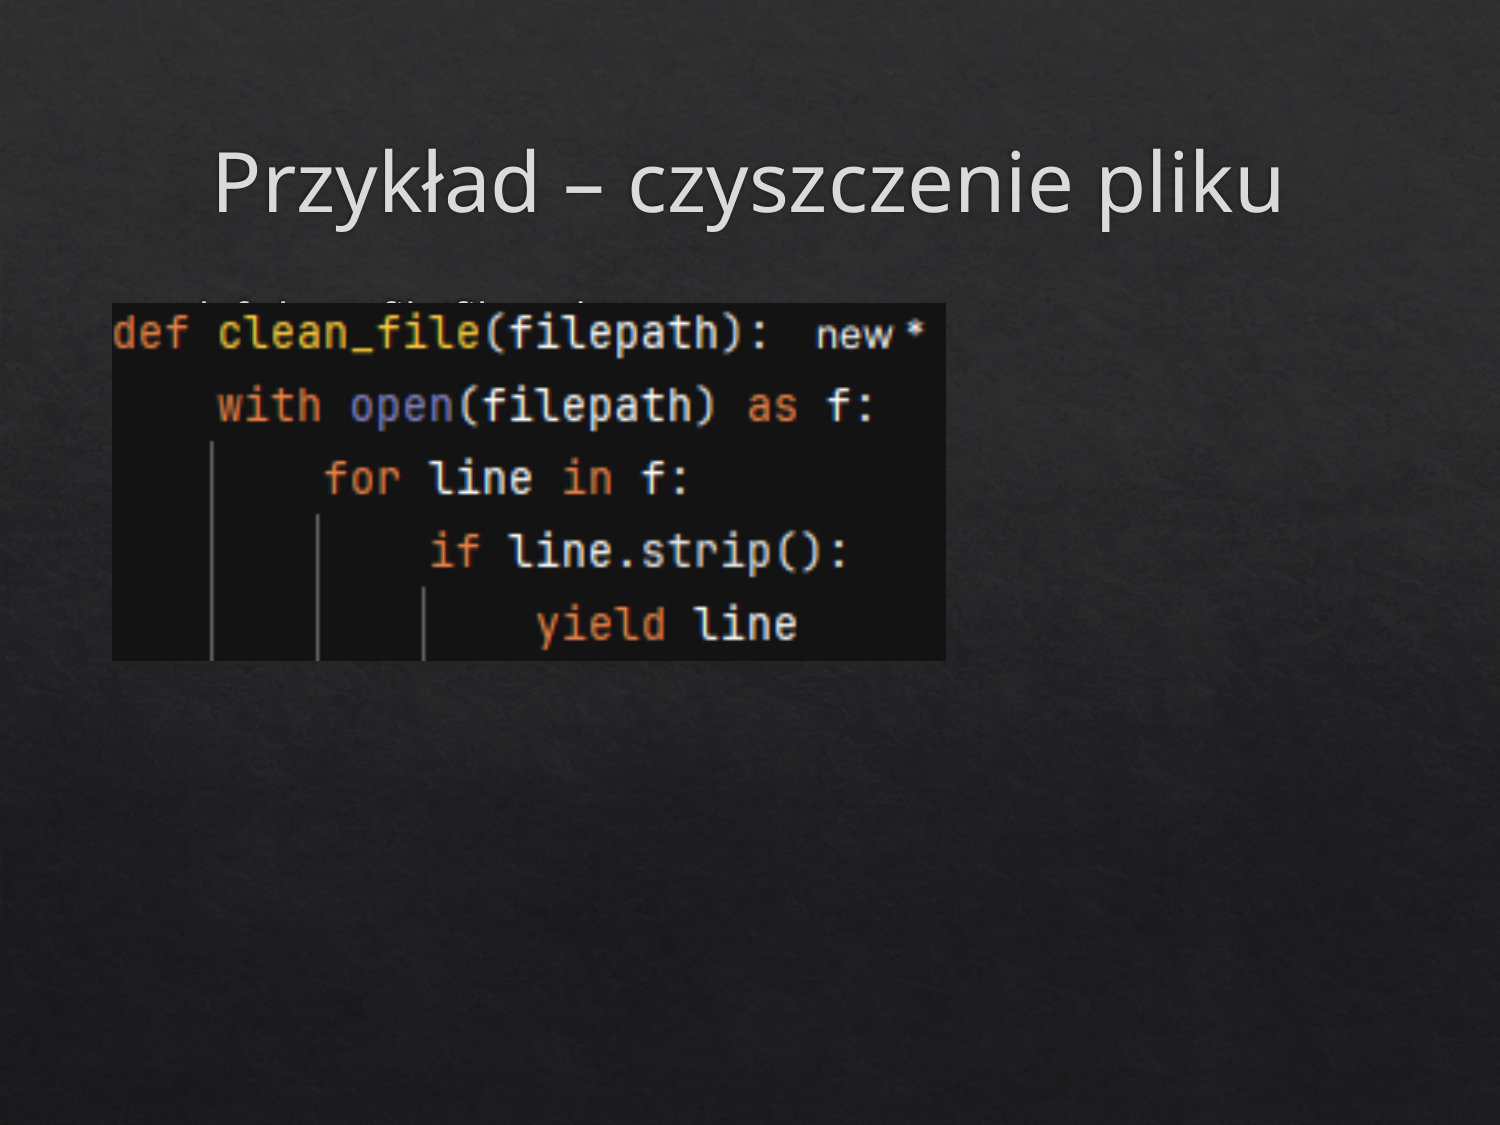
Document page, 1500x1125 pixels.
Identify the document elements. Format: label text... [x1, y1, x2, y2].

picture [112, 303, 946, 661]
list def clean_file(filepath): with open(filepath) as f: for line in f: if line.strip(): yield line [112, 284, 1387, 950]
title Przykład – czyszczenie pliku [112, 99, 1387, 260]
